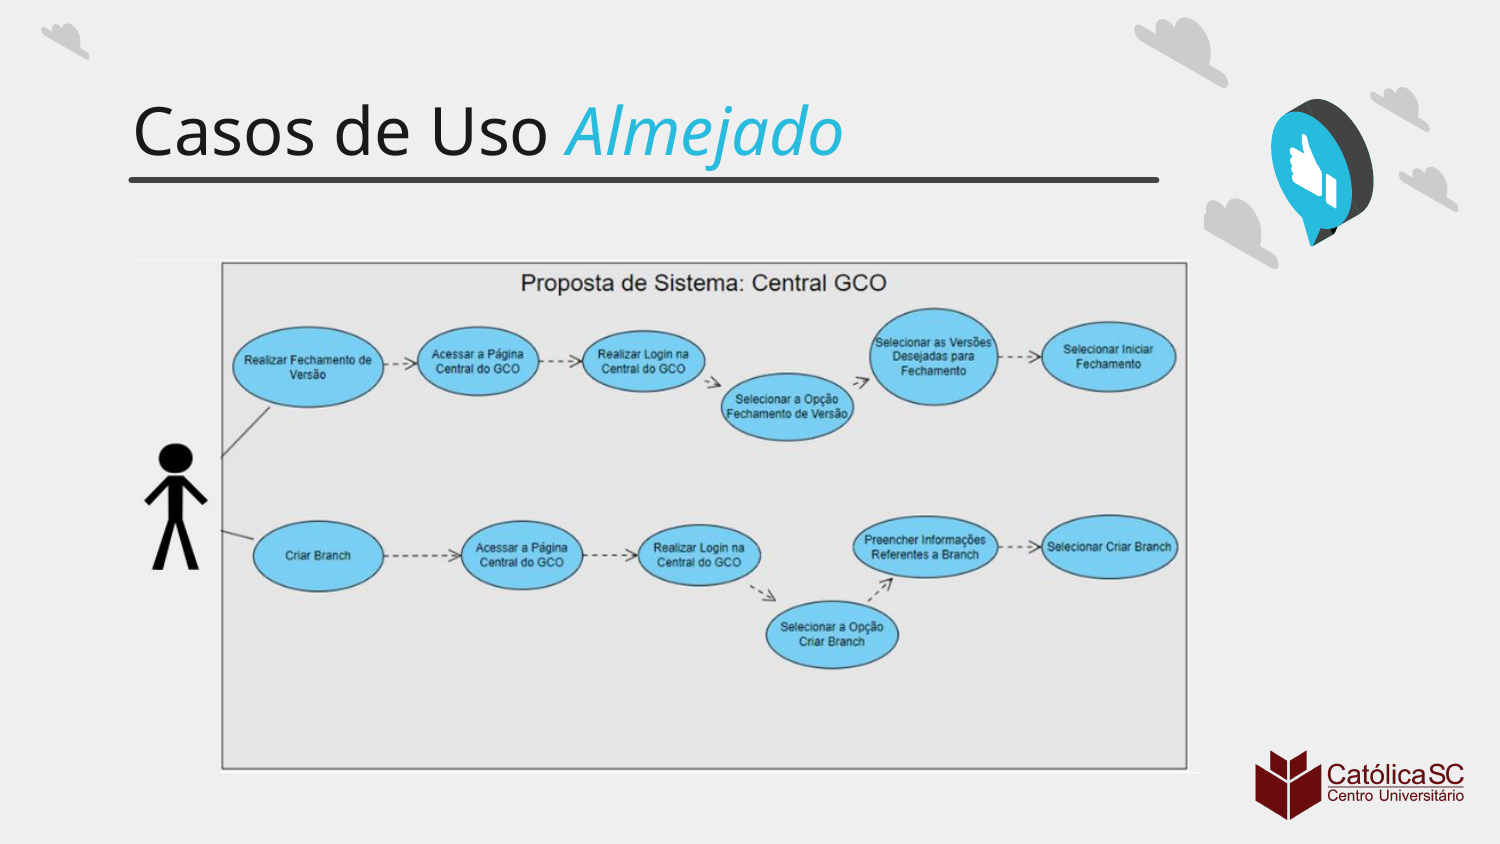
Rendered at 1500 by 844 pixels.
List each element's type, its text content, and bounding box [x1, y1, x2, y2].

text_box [1270, 98, 1374, 247]
text_box [1207, 198, 1279, 270]
picture [1219, 738, 1500, 833]
picture [131, 203, 1205, 838]
title Casos de Uso Almejado [116, 88, 1383, 167]
